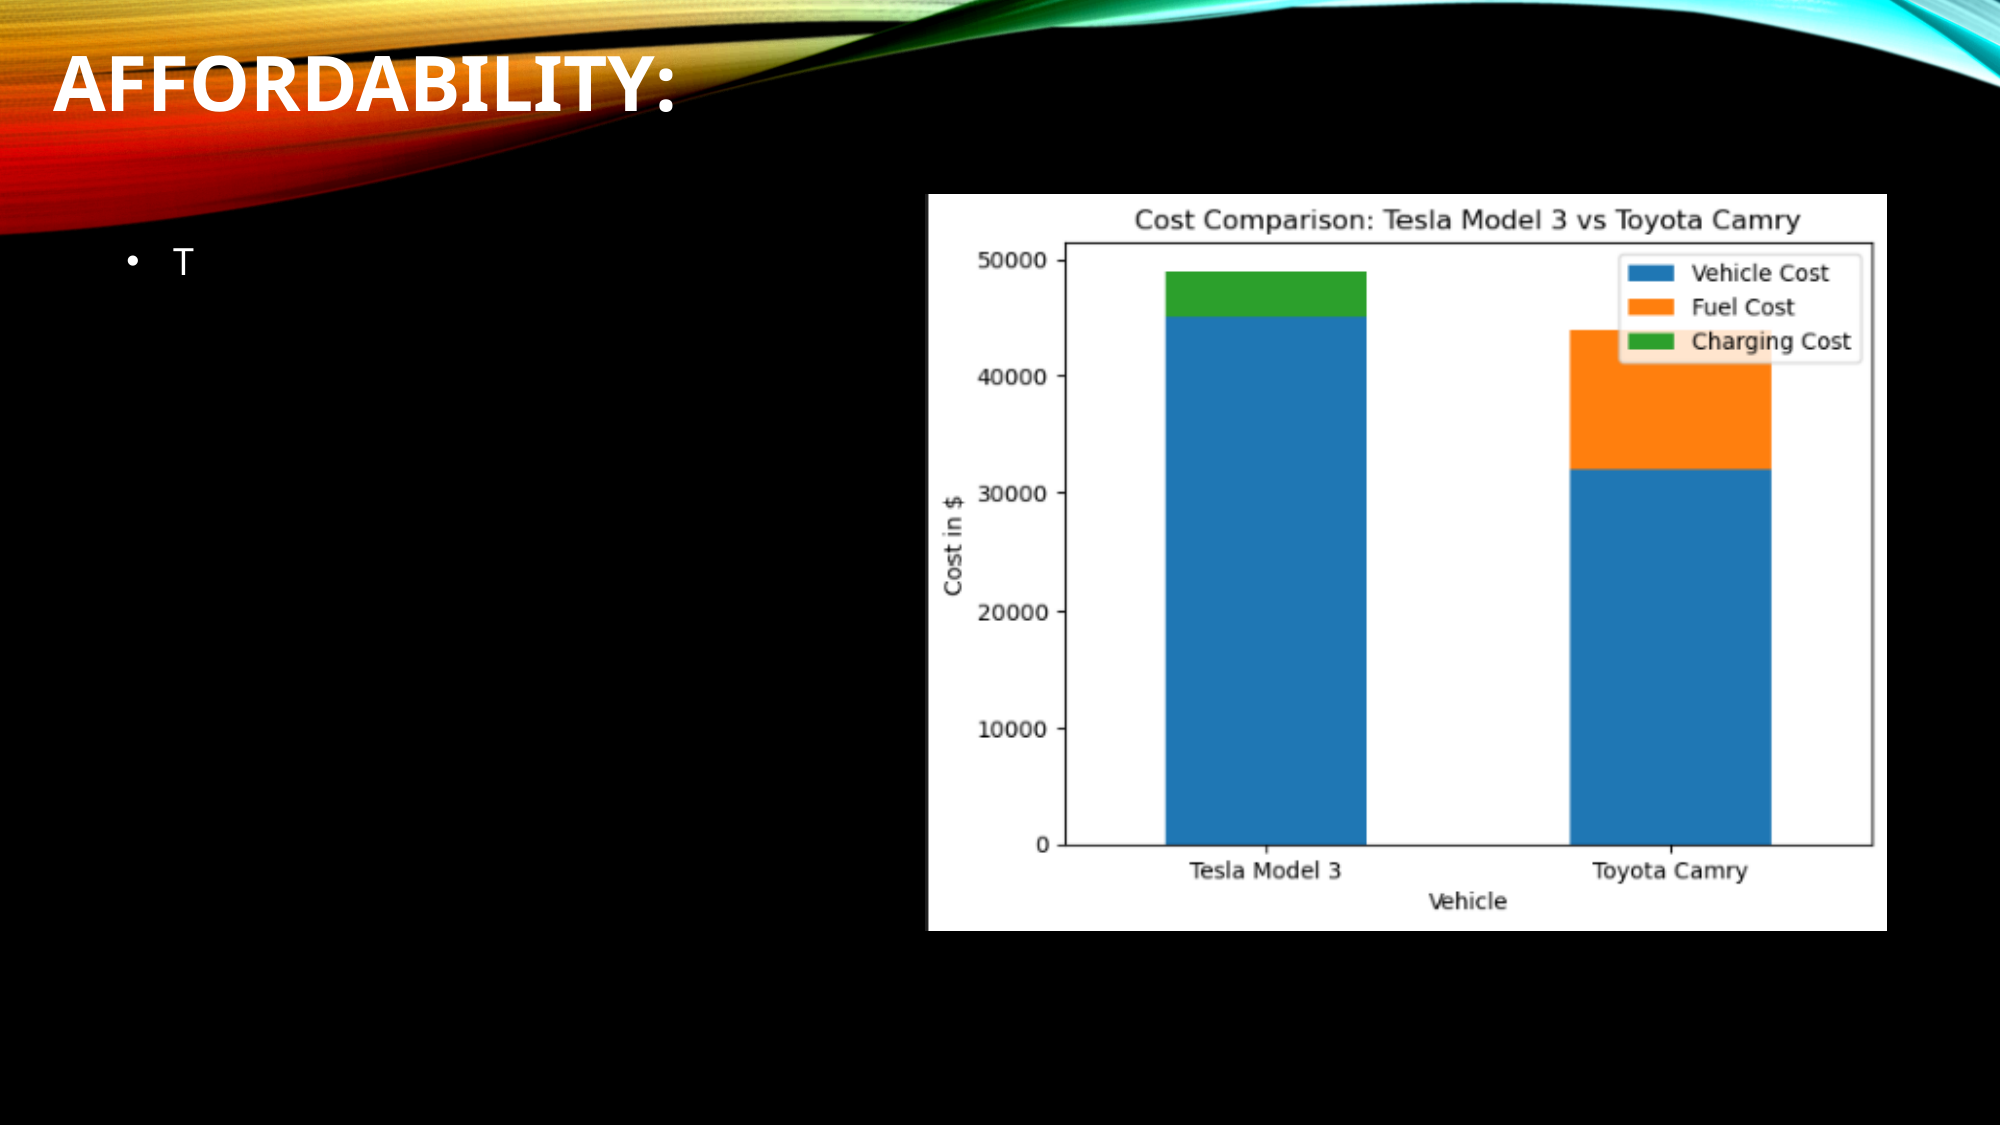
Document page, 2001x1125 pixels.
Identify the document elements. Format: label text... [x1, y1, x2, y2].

text_box T [111, 231, 765, 291]
picture [0, 0, 2000, 931]
title Affordability: [38, 37, 1451, 136]
